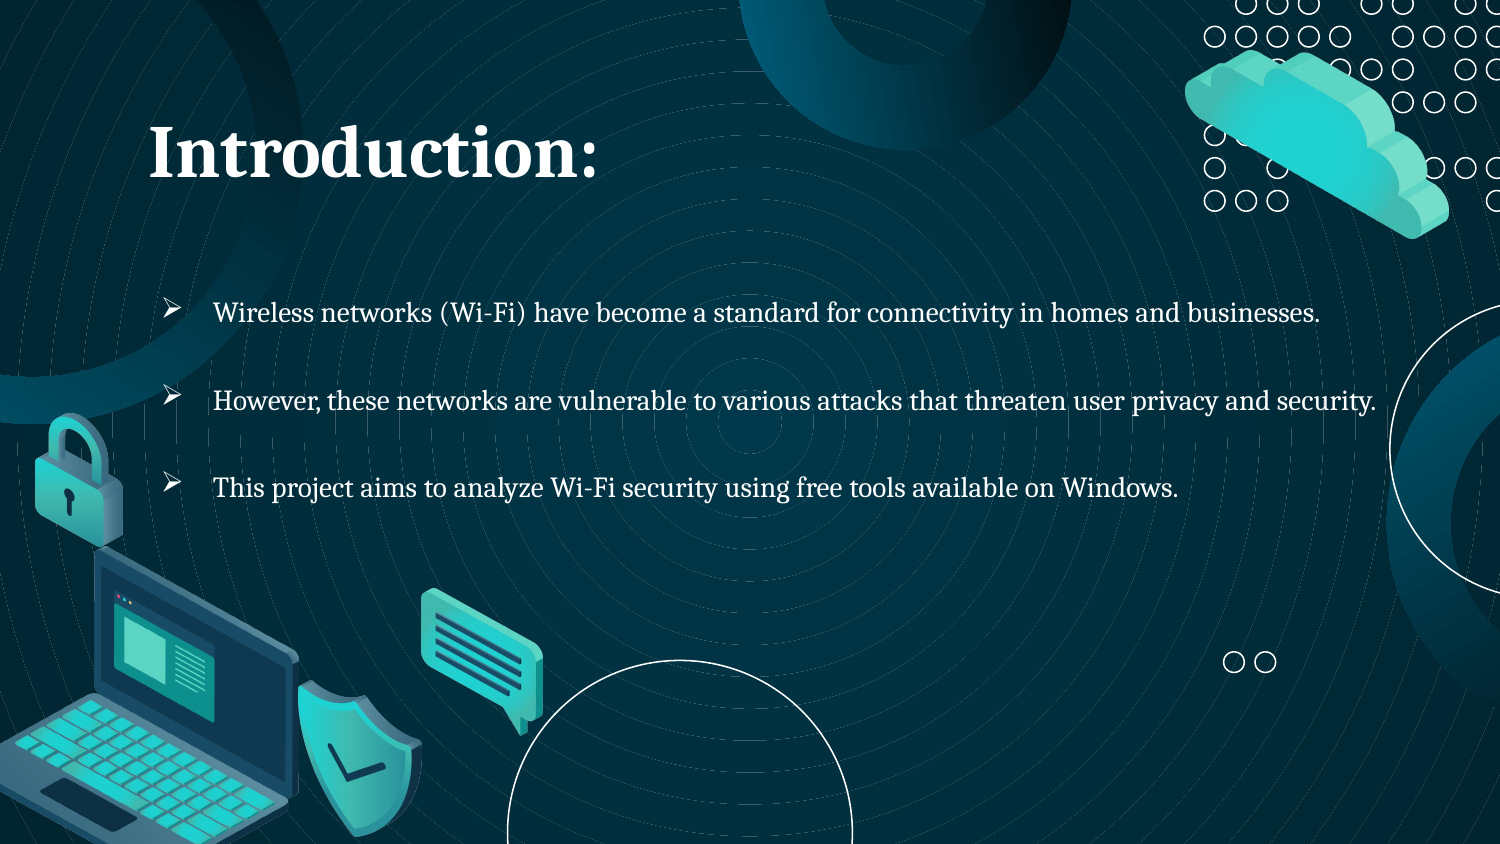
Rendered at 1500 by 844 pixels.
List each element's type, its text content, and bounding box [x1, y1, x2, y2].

picture [706, 484, 712, 496]
picture [852, 482, 856, 497]
picture [1186, 51, 1448, 238]
picture [347, 482, 351, 497]
picture [624, 485, 632, 495]
picture [0, 414, 421, 844]
picture [1065, 481, 1072, 496]
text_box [1223, 651, 1276, 673]
picture [562, 481, 571, 496]
picture [677, 484, 681, 496]
subtitle Wireless networks (Wi-Fi) have become a standard for connectivity in homes and businesses. However, these networks are vulnerable to various attacks that threaten user privacy and security. This project aims to analyze Wi-Fi security using free tools available on Windows. [123, 226, 1419, 481]
picture [1089, 484, 1093, 496]
picture [762, 484, 766, 496]
picture [742, 486, 750, 495]
title Introduction: [133, 69, 819, 208]
picture [406, 486, 415, 495]
picture [927, 484, 933, 496]
picture [554, 481, 560, 496]
picture [896, 485, 904, 495]
picture [255, 485, 263, 495]
picture [422, 589, 542, 735]
picture [384, 484, 388, 496]
picture [273, 484, 280, 503]
picture [779, 492, 789, 501]
picture [1142, 484, 1148, 496]
picture [597, 481, 604, 496]
picture [1073, 481, 1082, 496]
picture [1163, 485, 1171, 494]
